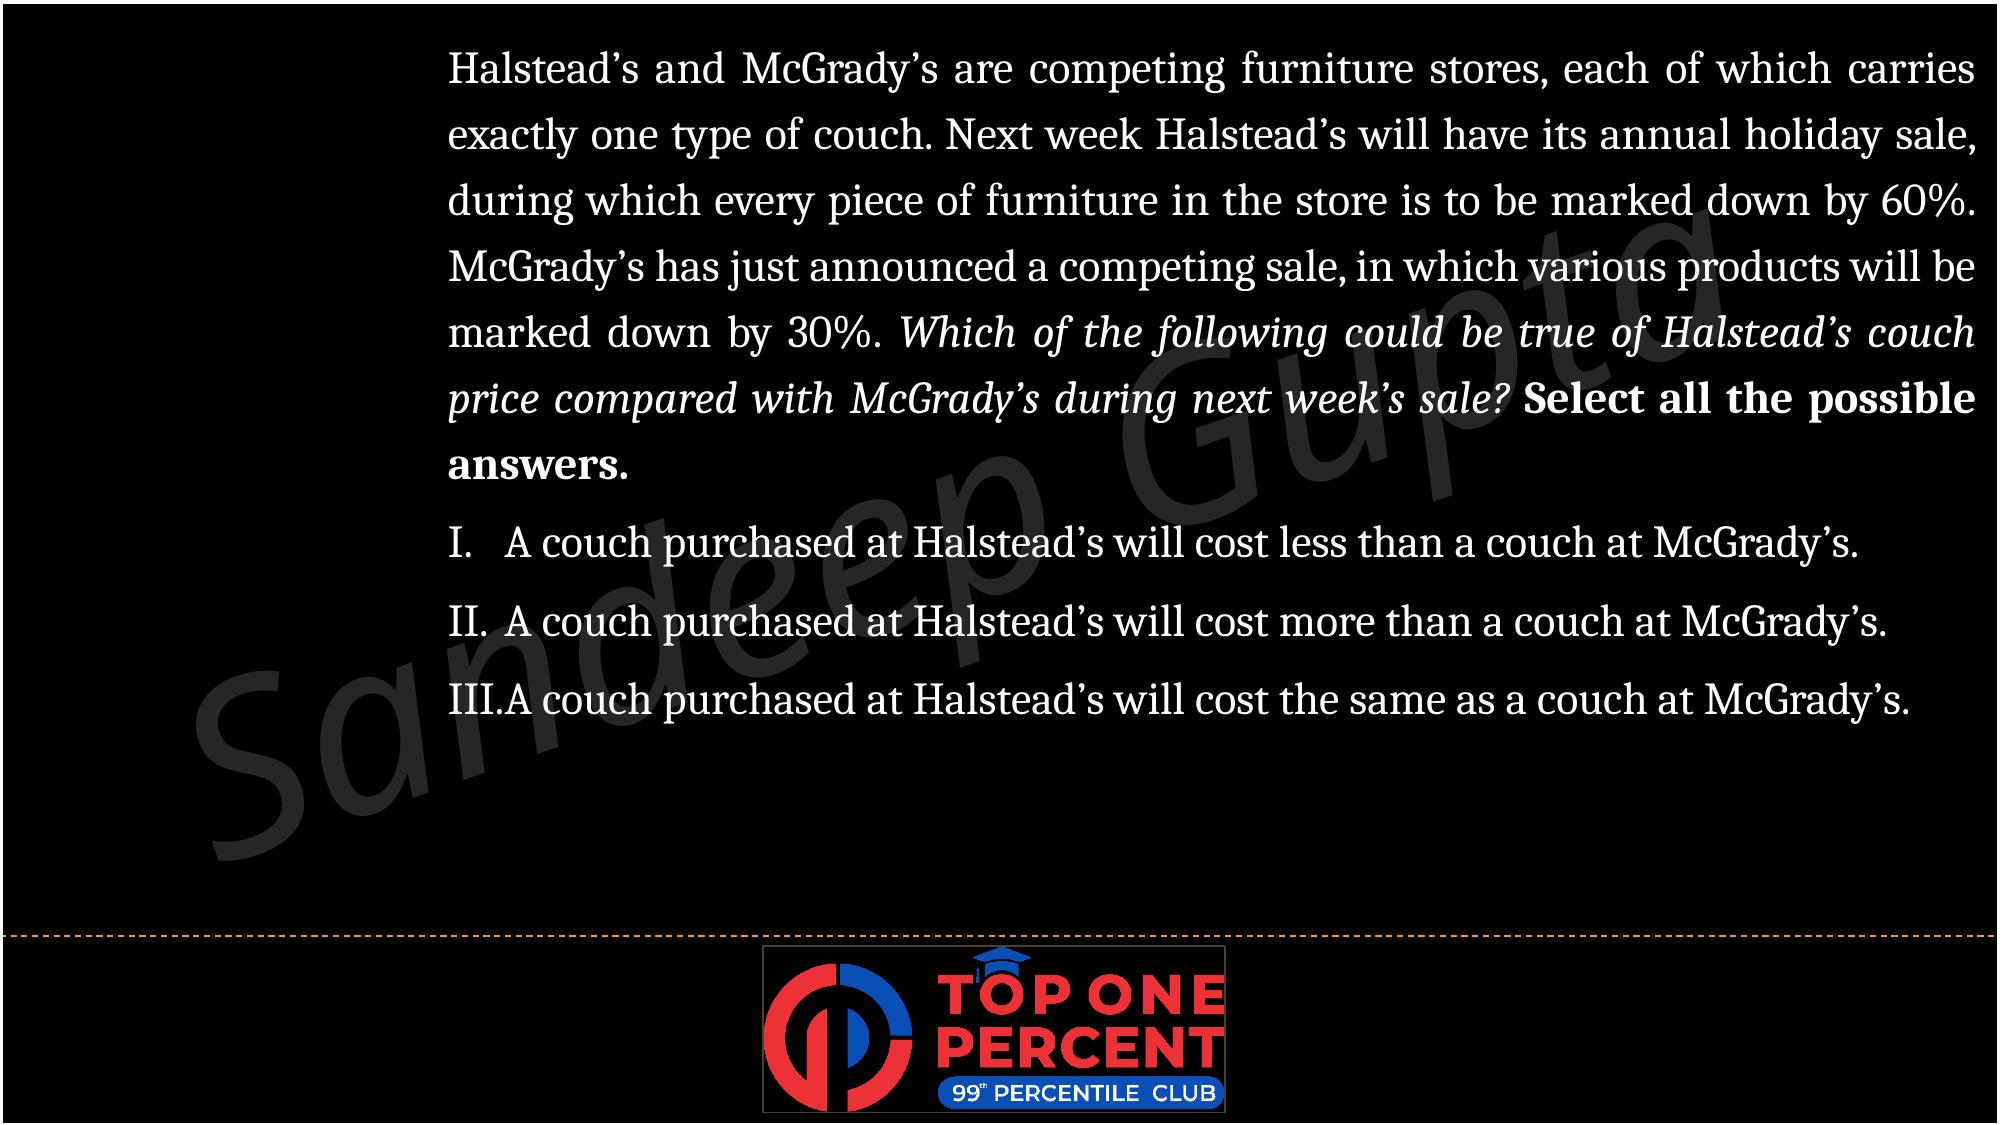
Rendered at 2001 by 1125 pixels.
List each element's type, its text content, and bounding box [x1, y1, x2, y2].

list Halstead’s and McGrady’s are competing furniture stores, each of which carries exactly one type of couch. Next week Halstead’s will have its annual holiday sale, during which every piece of furniture in the store is to be marked down by 60%. McGrady’s has just announced a competing sale, in which various products will be marked down by 30%. Which of the following could be true of Halstead’s couch price compared with McGrady’s during next week’s sale? Select all the possible answers. A couch purchased at Halstead’s will cost less than a couch at McGrady’s. A couch purchased at Halstead’s will cost more than a couch at McGrady’s. A couch purchased at Halstead’s will cost the same as a couch at McGrady’s. [432, 19, 1993, 823]
picture [763, 946, 1225, 1112]
